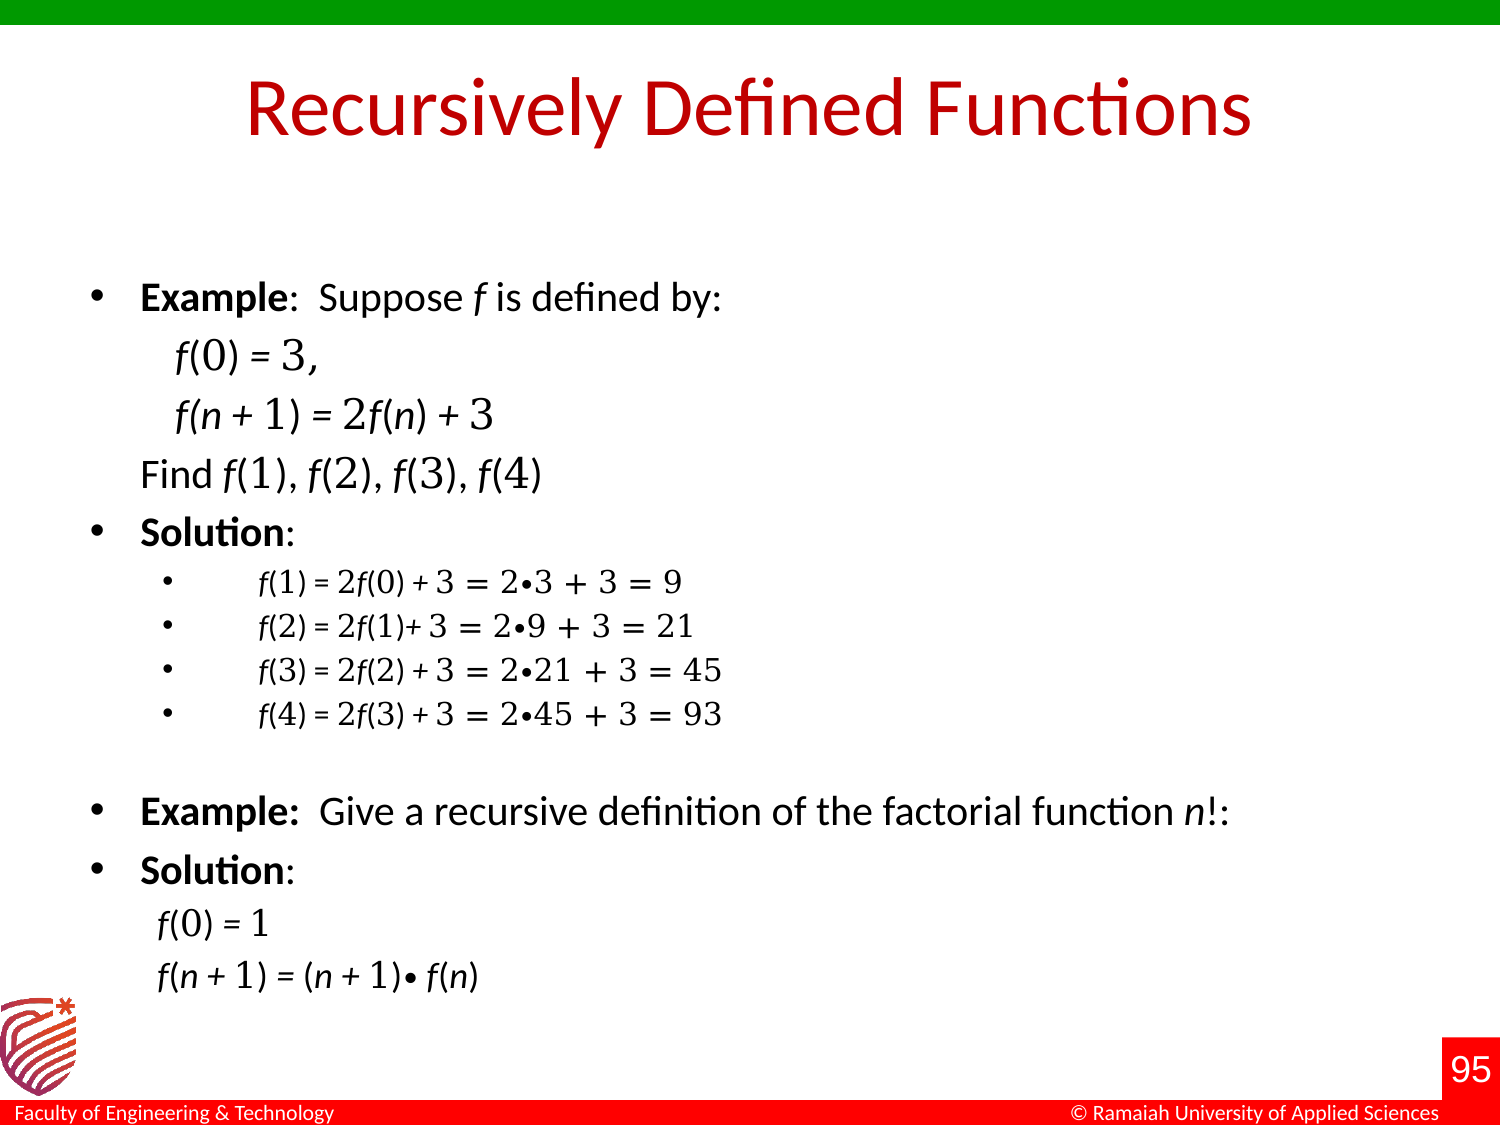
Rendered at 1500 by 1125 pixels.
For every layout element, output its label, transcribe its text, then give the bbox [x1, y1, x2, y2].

picture [0, 997, 76, 1096]
list Example: Suppose f is defined by: f(0) = 3, f(n + 1) = 2f(n) + 3 Find f(1), f(2), f(3), f(4) Solution: f(1) = 2f(0) + 3 = 2∙3 + 3 = 9 f(2) = 2f(1)+ 3 = 2∙9 + 3 = 21 f(3) = 2f(2) + 3 = 2∙21 + 3 = 45 f(4) = 2f(3) + 3 = 2∙45 + 3 = 93 Example: Give a recursive definition of the factorial function n!: Solution: f(0) = 1 f(n + 1) = (n + 1)∙ f(n) [75, 262, 1425, 1005]
title Recursively Defined Functions [75, 45, 1425, 233]
